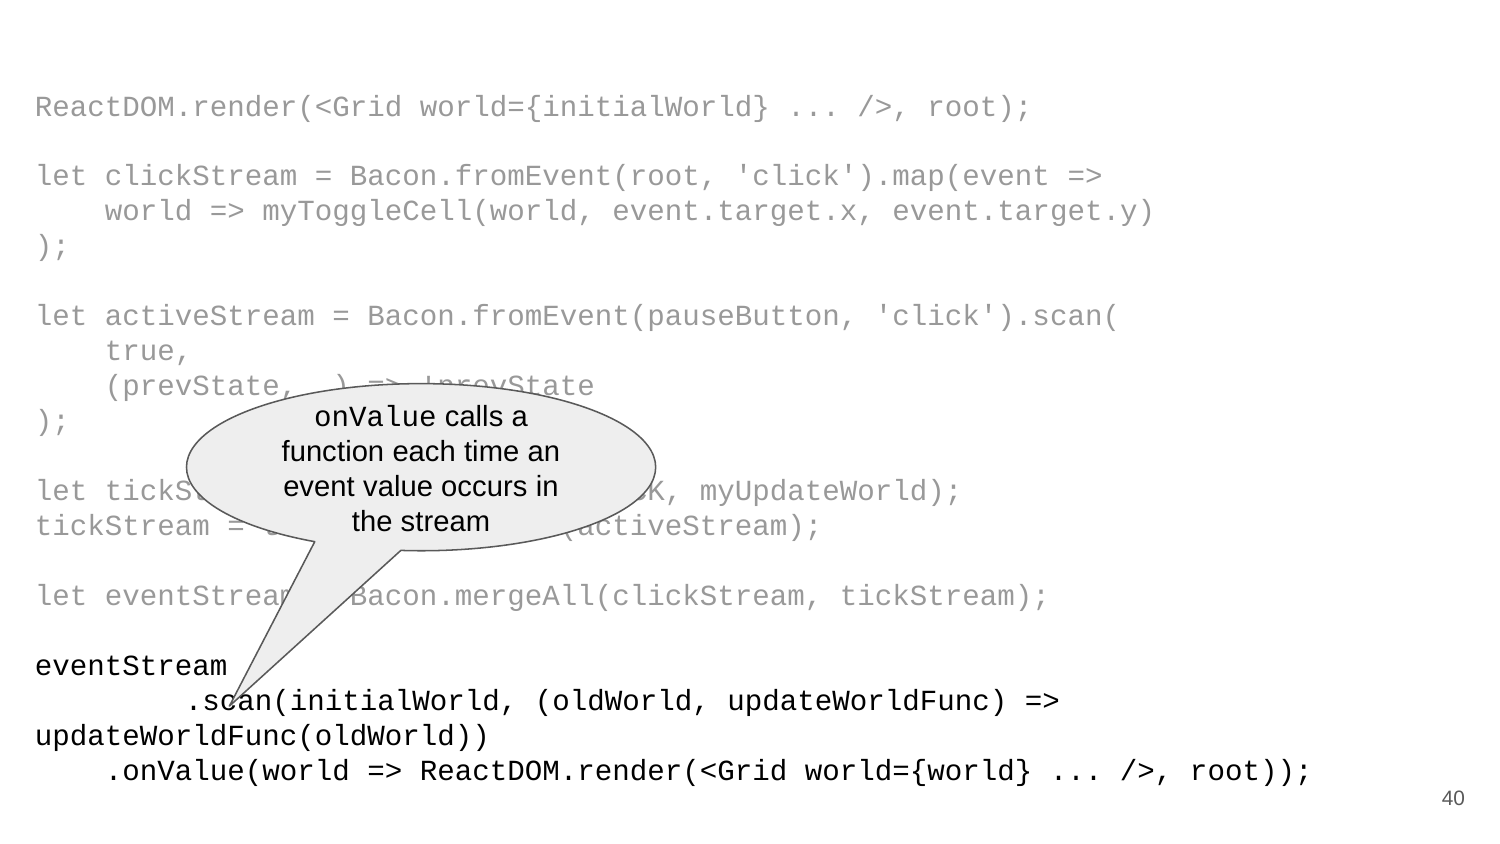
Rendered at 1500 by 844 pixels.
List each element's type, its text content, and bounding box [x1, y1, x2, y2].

text_box ReactDOM.render(<Grid world={initialWorld} ... />, root); let clickStream = Bacon.fromEvent(root, 'click').map(event => world => myToggleCell(world, event.target.x, event.target.y) ); let activeStream = Bacon.fromEvent(pauseButton, 'click').scan( true, (prevState, _) => !prevState ); let tickStream = Bacon.interval(TICK, myUpdateWorld); tickStream = tickStream.filter(activeStream); let eventStream = Bacon.mergeAll(clickStream, tickStream); eventStream .scan(initialWorld, (oldWorld, updateWorldFunc) => updateWorldFunc(oldWorld)) .onValue(world => ReactDOM.render(<Grid world={world} ... />, root)); [19, 71, 1500, 759]
slide_number ‹#› [1389, 764, 1480, 830]
text_box onValue calls a function each time an event value occurs in the stream [186, 383, 656, 707]
